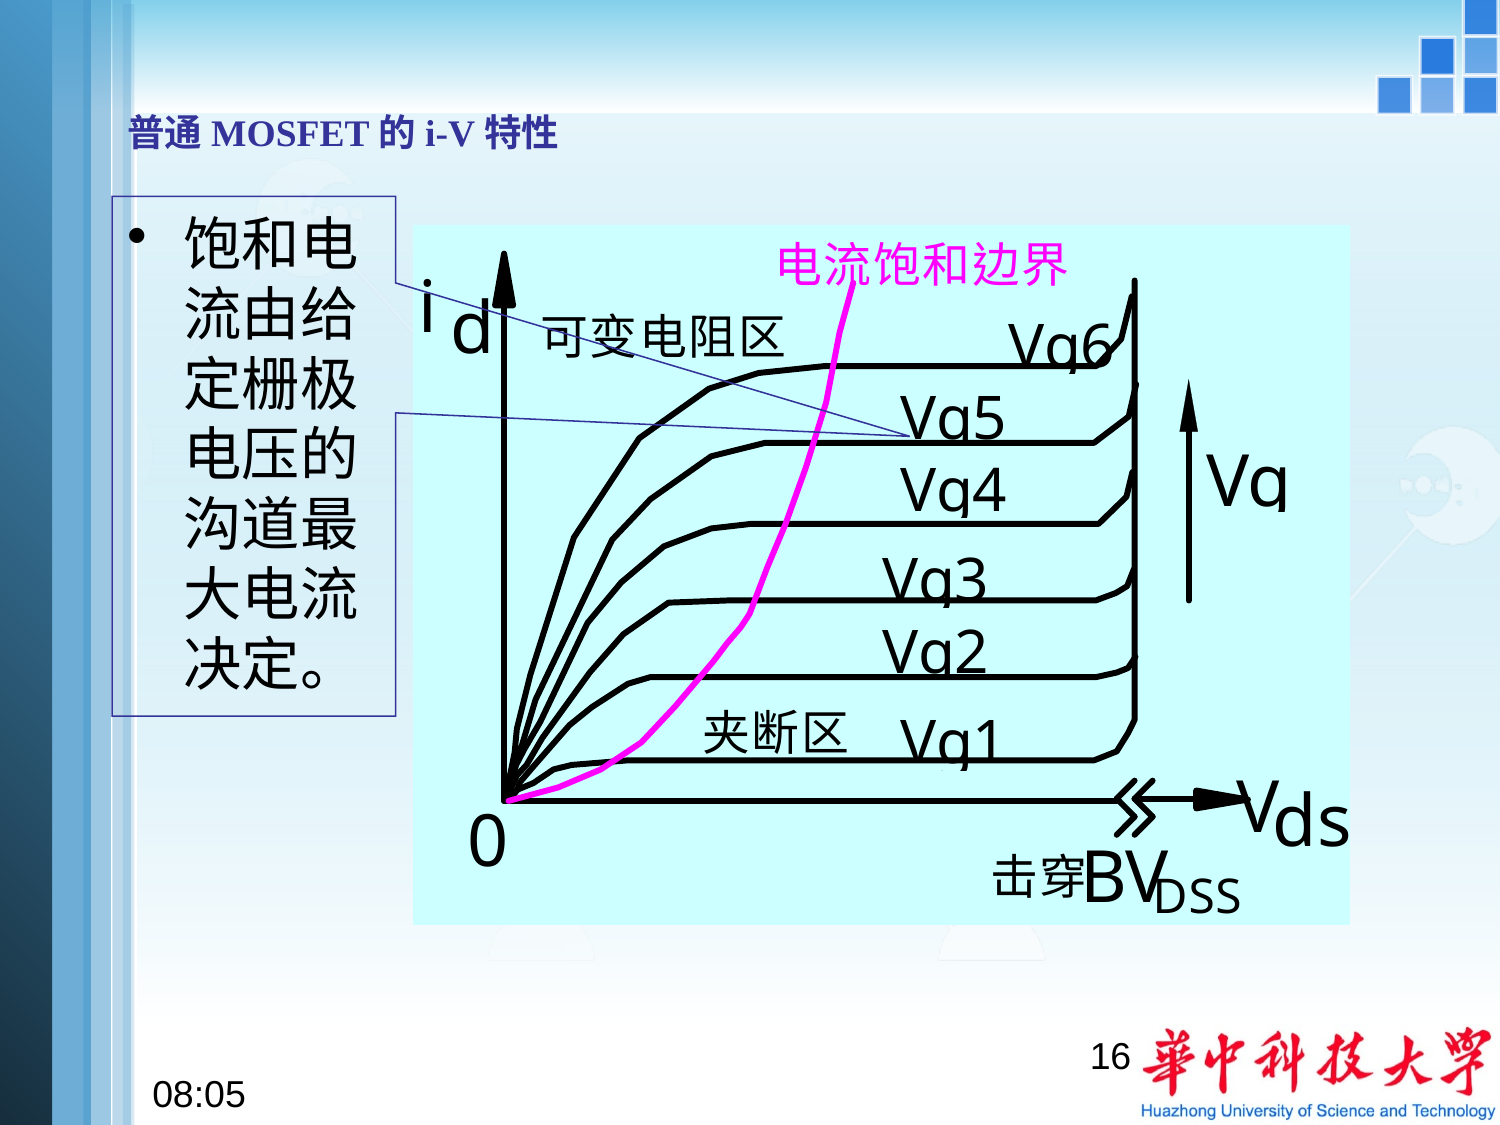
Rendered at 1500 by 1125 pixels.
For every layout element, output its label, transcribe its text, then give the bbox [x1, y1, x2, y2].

picture [1137, 1024, 1500, 1125]
text_box 普通MOSFET的i-V特性 [112, 62, 1388, 200]
text_box 饱和电流由给定栅极电压的沟道最大电流决定。 [112, 717, 388, 1000]
text_box [112, 196, 407, 717]
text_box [412, 224, 1351, 925]
picture [388, 113, 1500, 965]
slide_number 16 [1074, 1024, 1425, 1103]
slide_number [137, 1062, 288, 1100]
